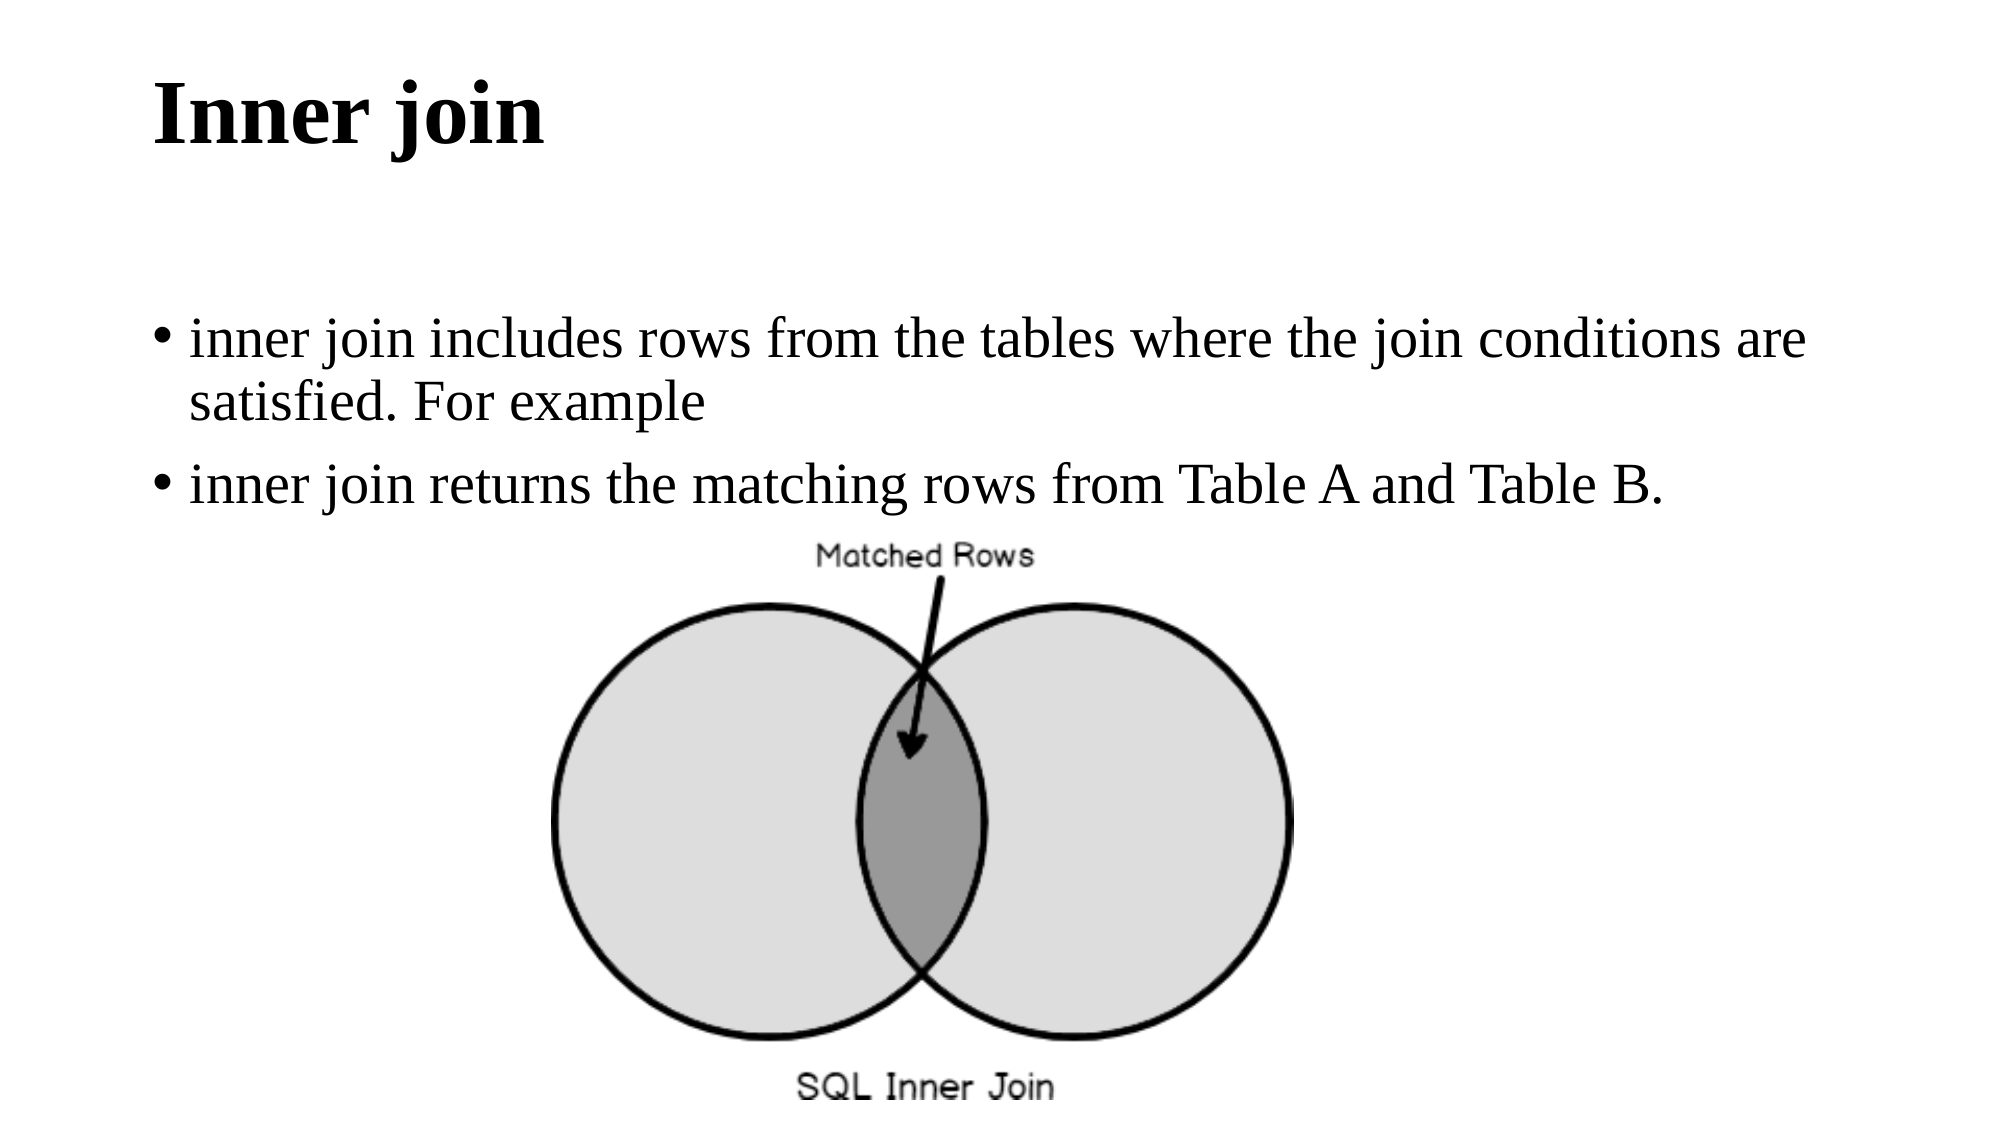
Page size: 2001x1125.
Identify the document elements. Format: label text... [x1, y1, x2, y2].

list inner join includes rows from the tables where the join conditions are satisfied. For example inner join returns the matching rows from Table A and Table B. [137, 299, 1863, 1014]
picture [551, 532, 1294, 1100]
title Inner join [137, 59, 1863, 278]
